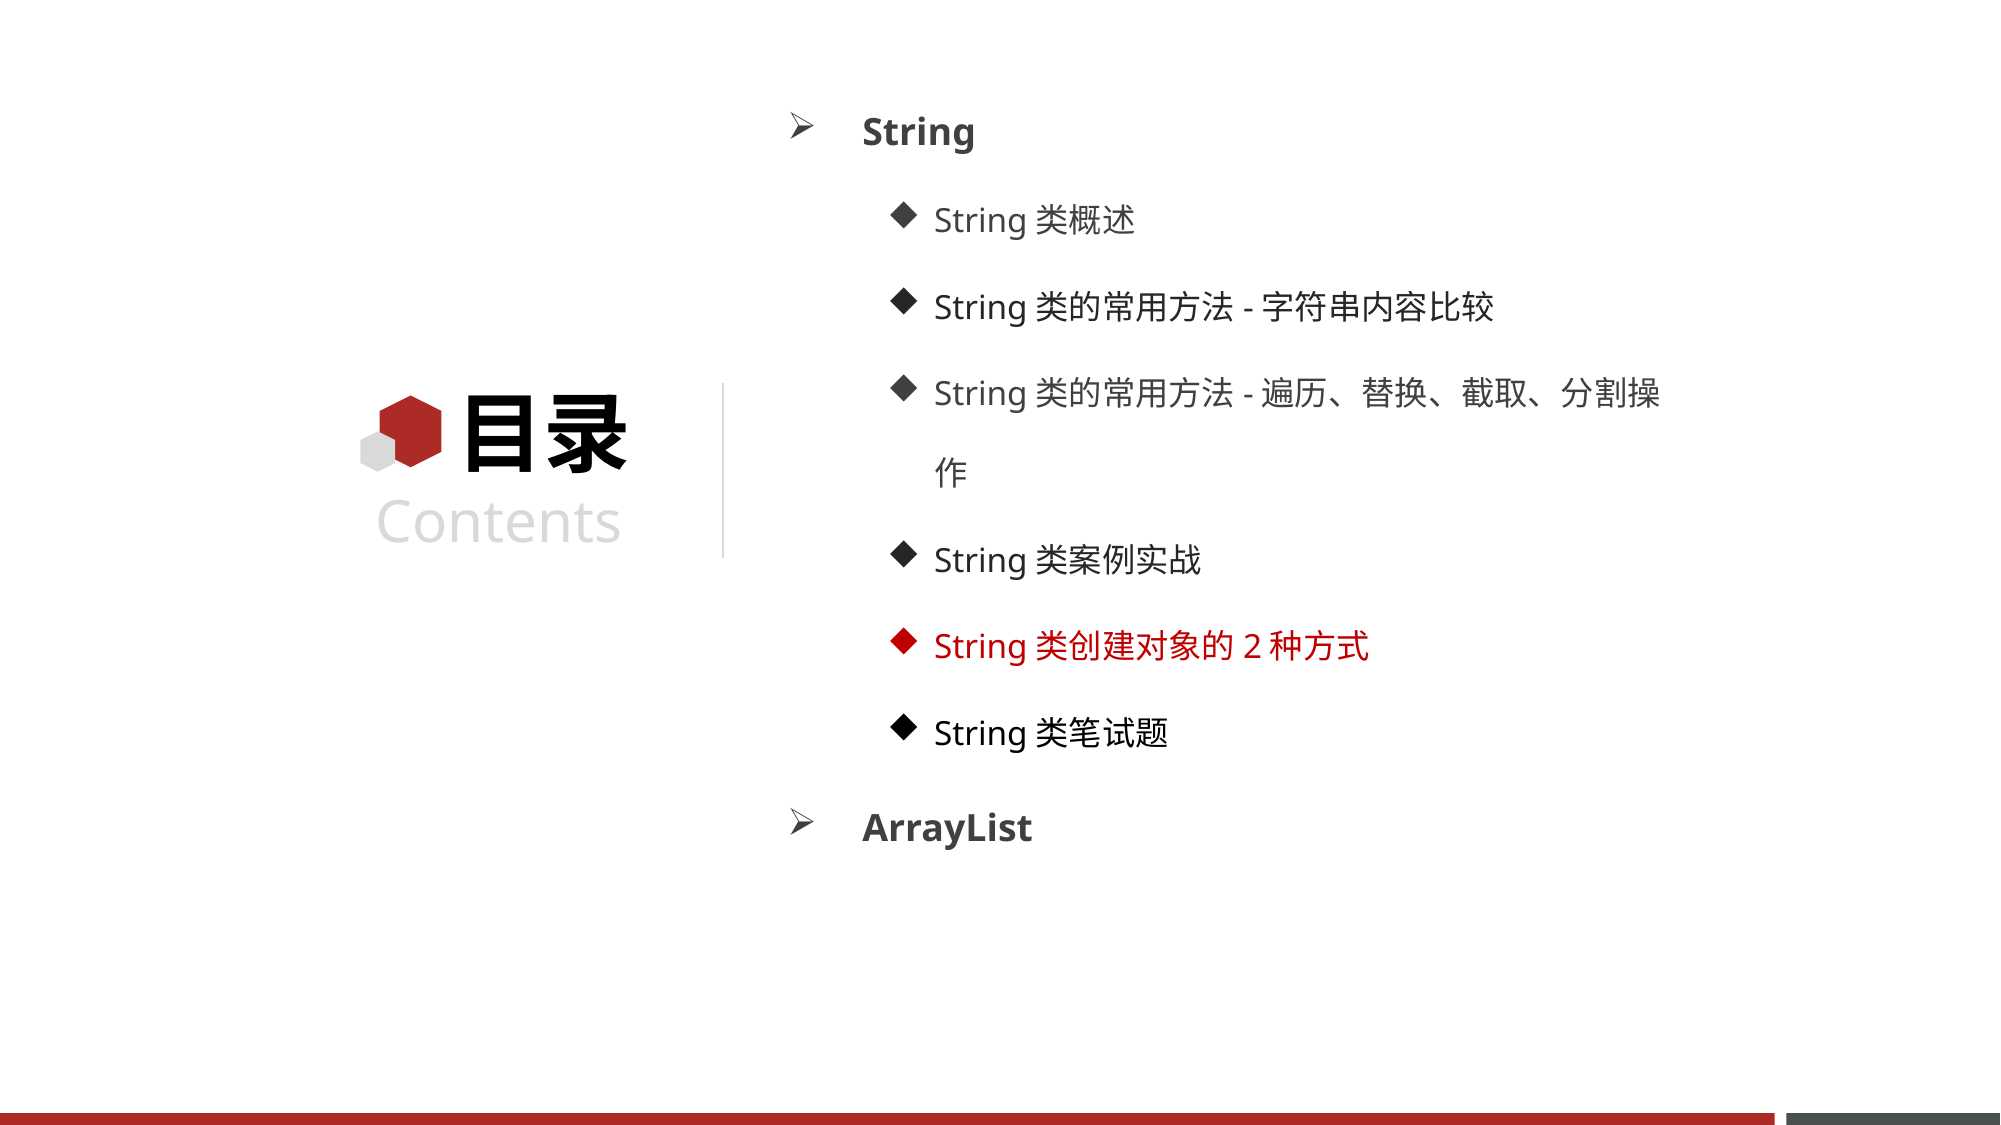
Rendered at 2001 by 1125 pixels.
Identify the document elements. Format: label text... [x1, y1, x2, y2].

list String String类概述 String类的常用方法-字符串内容比较 String类的常用方法-遍历、替换、截取、分割操作 String类案例实战 String类创建对象的2种方式 String类笔试题 ArrayList [772, 131, 1700, 879]
